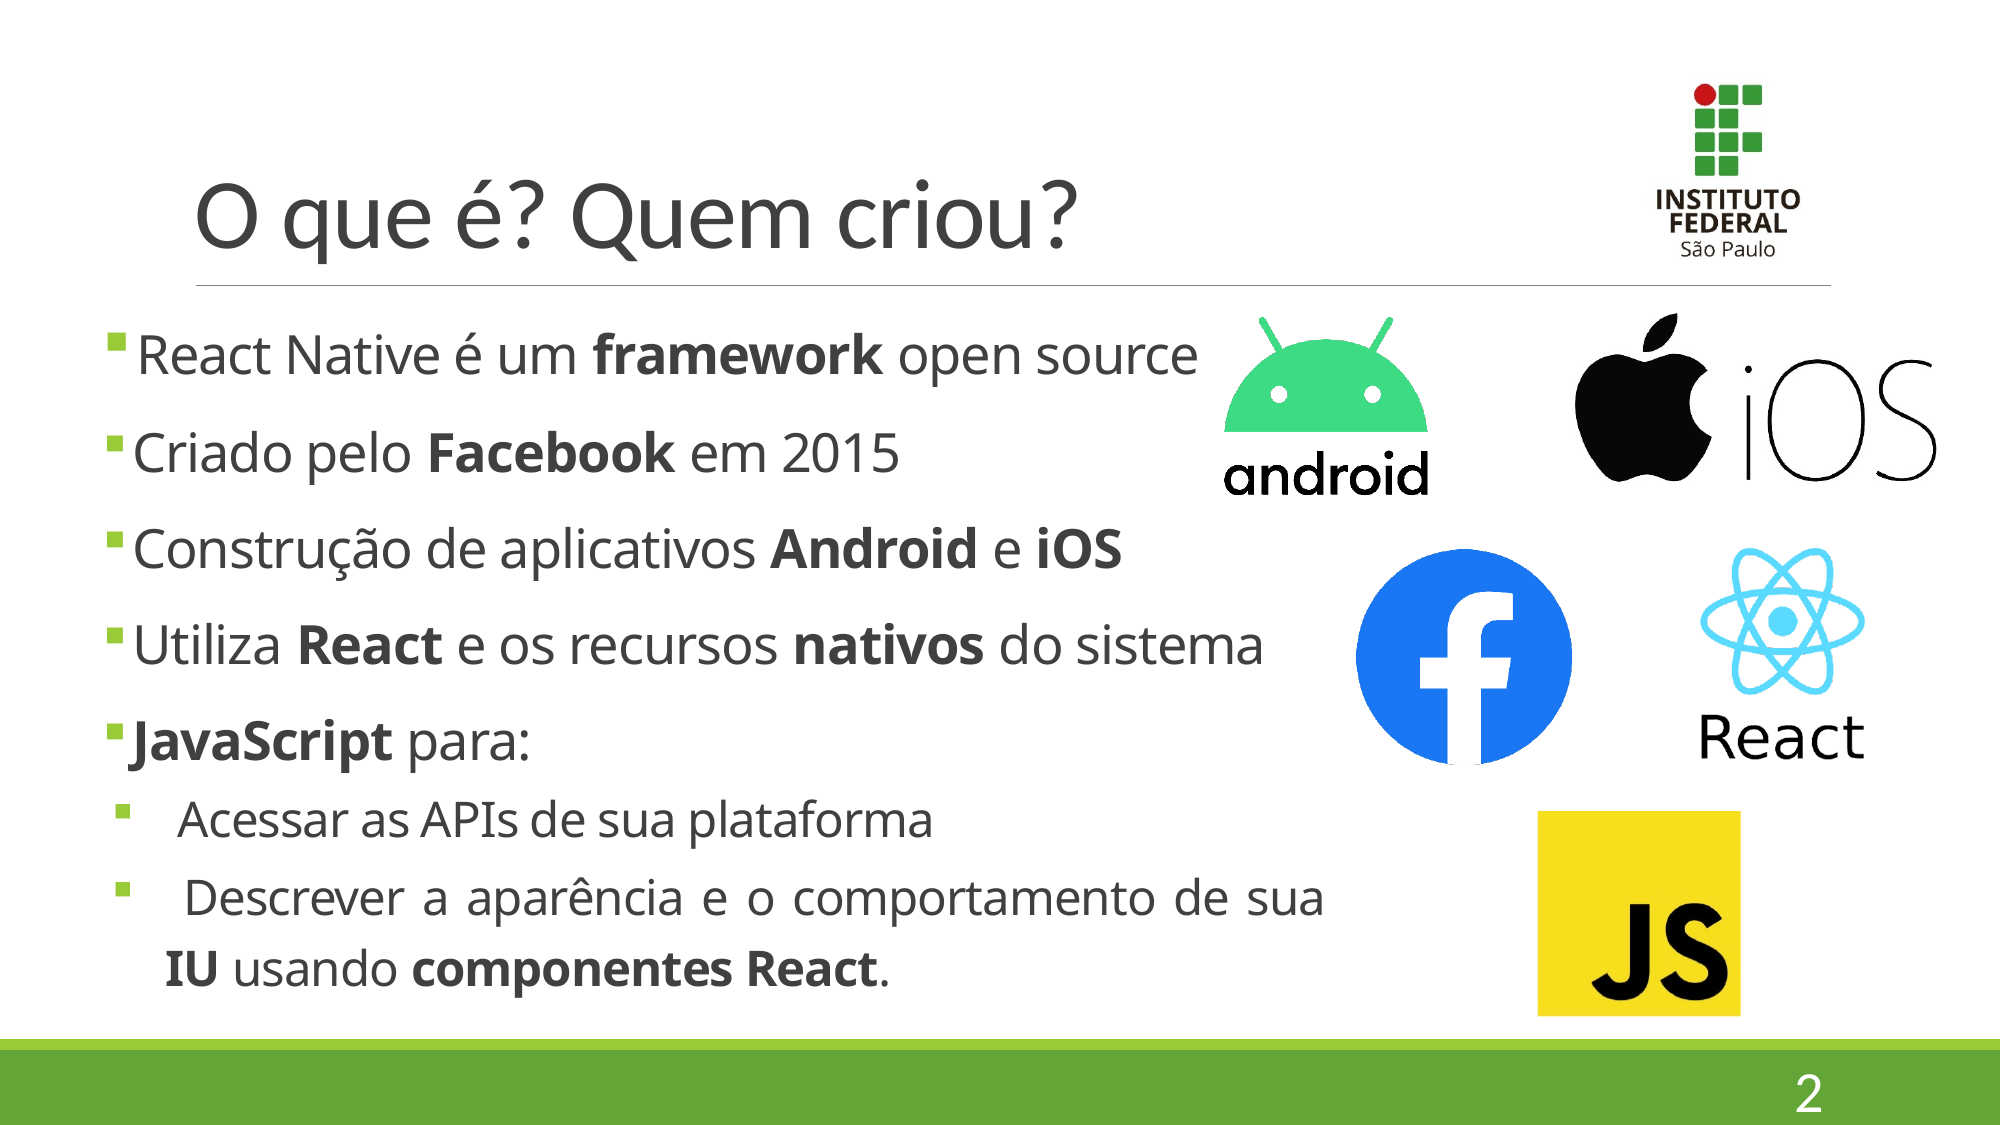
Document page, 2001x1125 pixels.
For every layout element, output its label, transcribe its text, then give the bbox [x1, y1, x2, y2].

slide_number 2 [1624, 1059, 1840, 1120]
picture [1192, 285, 1459, 525]
picture [1537, 295, 1979, 501]
picture [1636, 59, 1821, 273]
picture [1537, 810, 1742, 1017]
picture [1638, 509, 1926, 797]
list React Native é um framework open source Criado pelo Facebook em 2015 Construção de aplicativos Android e iOS Utiliza React e os recursos nativos do sistema JavaScript para: Acessar as APIs de sua plataforma Descrever a aparência e o comportamento de sua IU usando componentes React. [102, 290, 1326, 1017]
title O que é? Quem criou? [179, 38, 1830, 277]
picture [1355, 549, 1572, 766]
